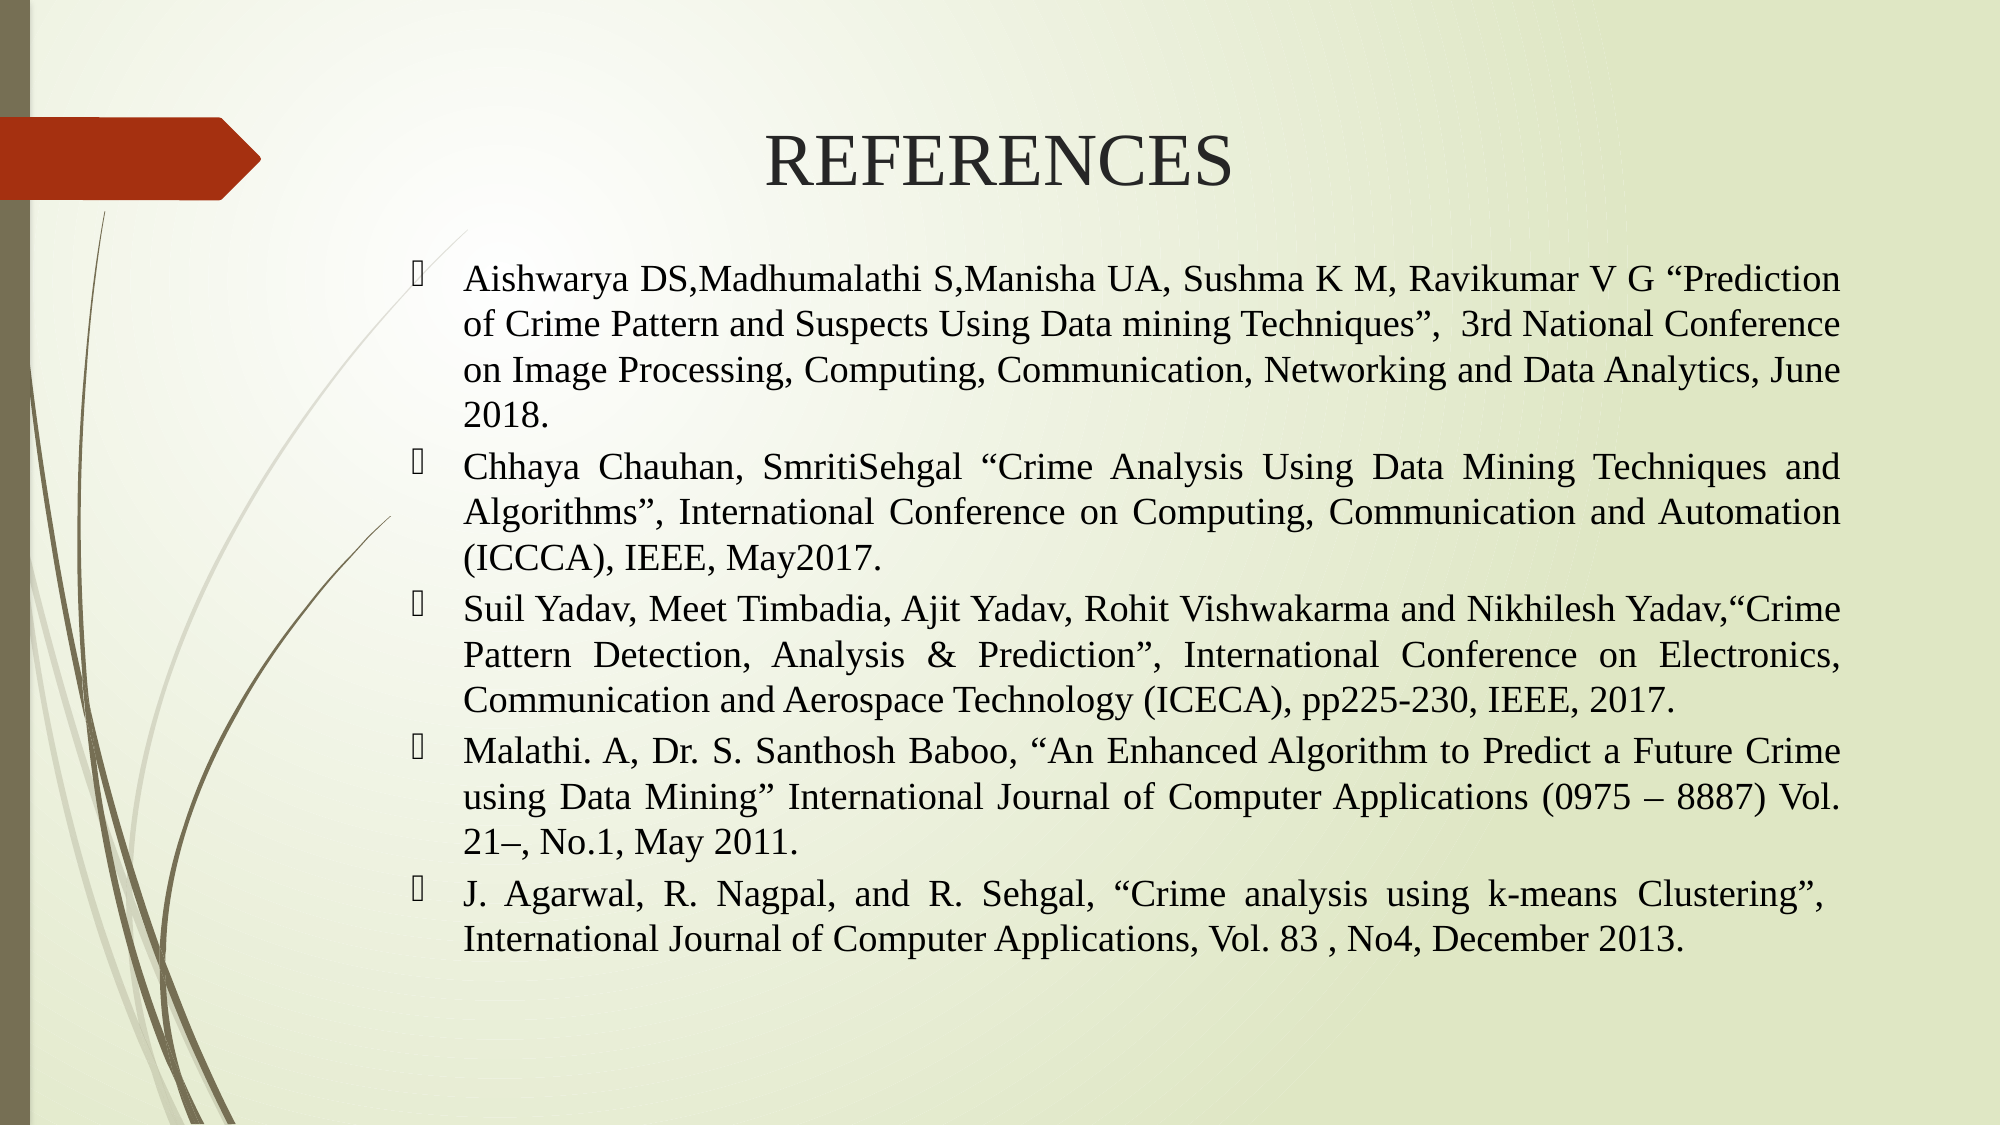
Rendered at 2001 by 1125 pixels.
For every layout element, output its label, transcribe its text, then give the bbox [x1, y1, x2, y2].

title REFERENCES [0, 102, 2000, 213]
list Aishwarya DS,Madhumalathi S,Manisha UA, Sushma K M, Ravikumar V G “Prediction of Crime Pattern and Suspects Using Data mining Techniques”, 3rd National Conference on Image Processing, Computing, Communication, Networking and Data Analytics, June 2018. Chhaya Chauhan, SmritiSehgal “Crime Analysis Using Data Mining Techniques and Algorithms”, International Conference on Computing, Communication and Automation (ICCCA), IEEE, May2017. Suil Yadav, Meet Timbadia, Ajit Yadav, Rohit Vishwakarma and Nikhilesh Yadav,“Crime Pattern Detection, Analysis & Prediction”, International Conference on Electronics, Communication and Aerospace Technology (ICECA), pp225-230, IEEE, 2017. Malathi. A, Dr. S. Santhosh Baboo, “An Enhanced Algorithm to Predict a Future Crime using Data Mining” International Journal of Computer Applications (0975 – 8887) Vol. 21–, No.1, May 2011. J. Agarwal, R. Nagpal, and R. Sehgal, “Crime analysis using k-means Clustering”, International Journal of Computer Applications, Vol. 83 , No4, December 2013. [396, 247, 1859, 1023]
